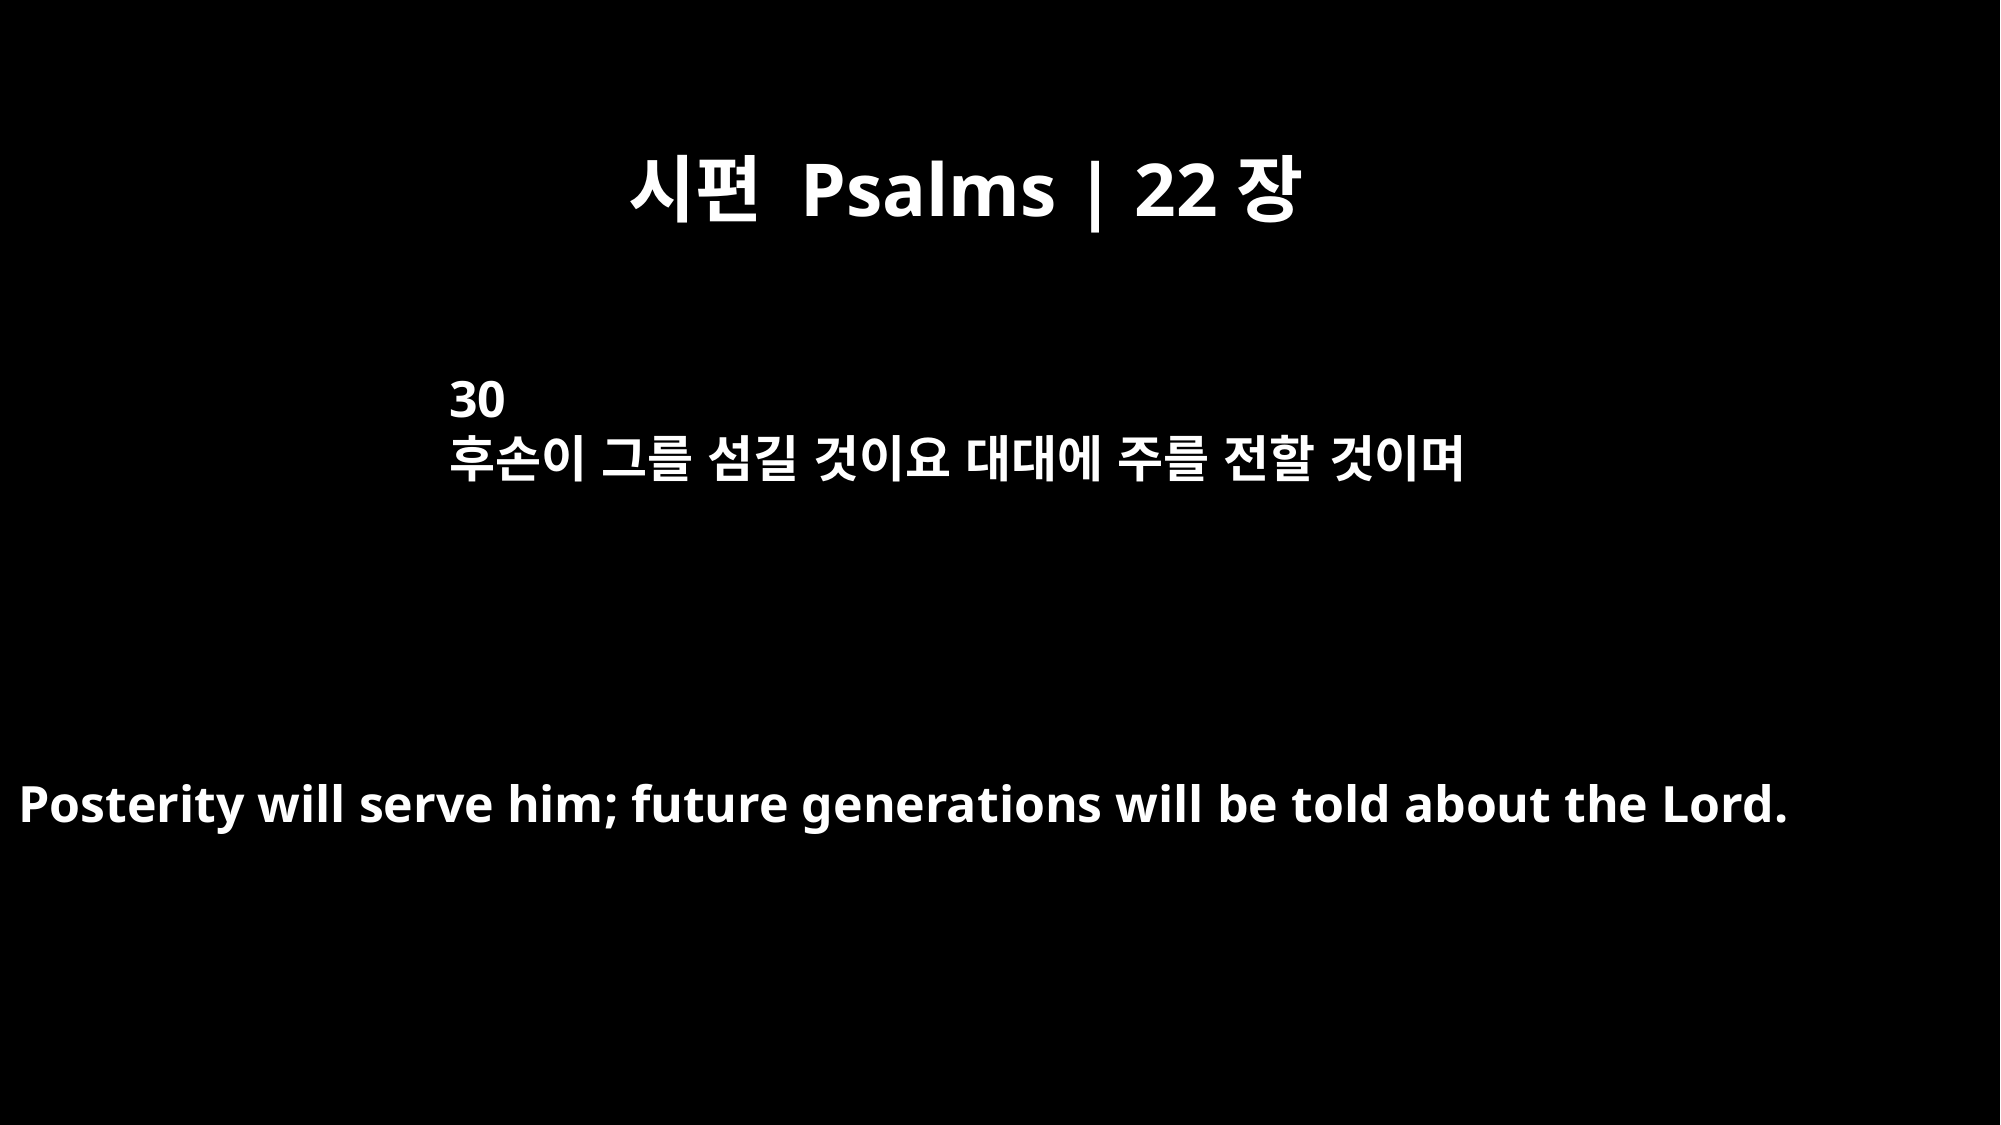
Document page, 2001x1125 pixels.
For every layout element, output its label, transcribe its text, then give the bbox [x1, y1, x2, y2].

text_box 30 후손이 그를 섬길 것이요 대대에 주를 전할 것이며 [434, 359, 1483, 495]
text_box Posterity will serve him; future generations will be told about the Lord. [3, 764, 1805, 840]
text_box 시편 Psalms | 22장 [613, 136, 1319, 239]
